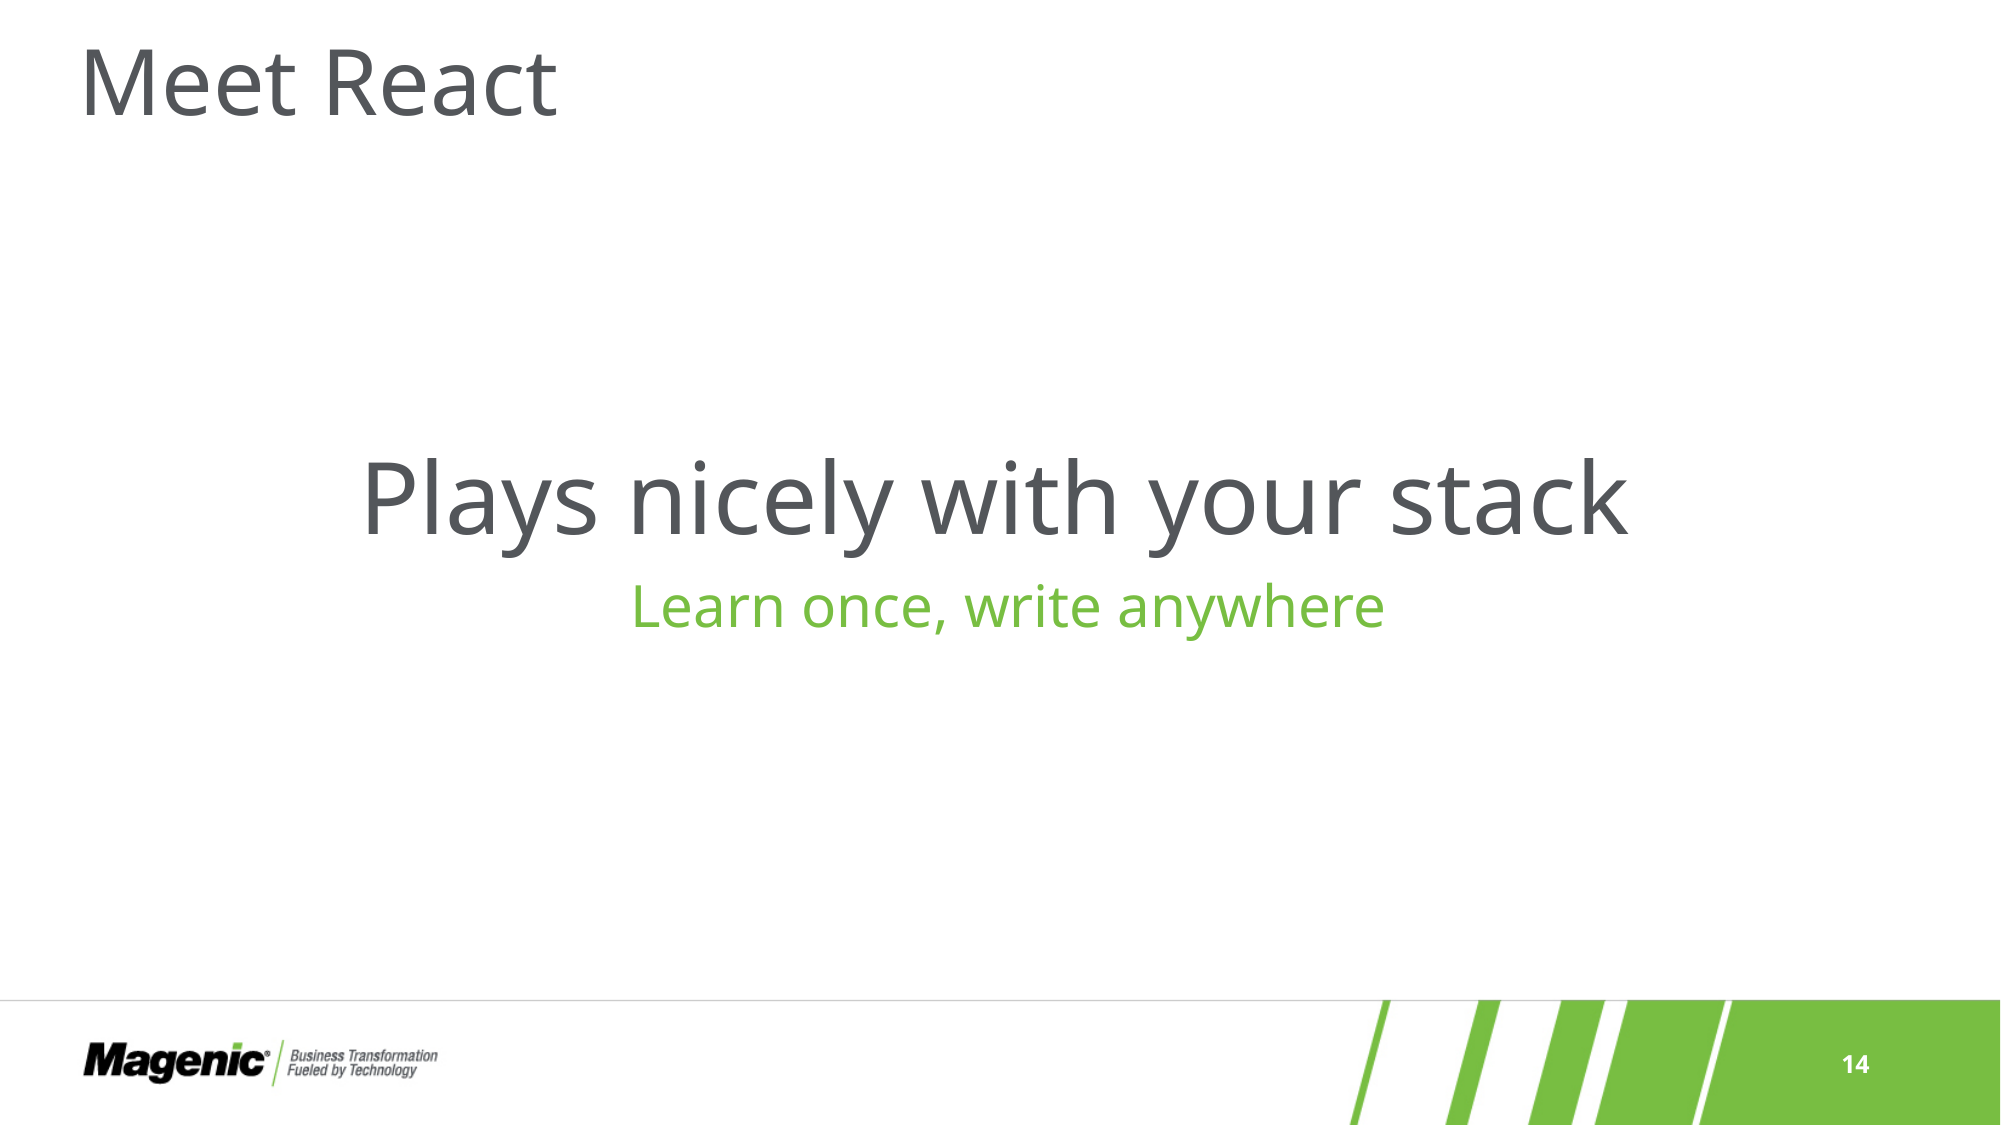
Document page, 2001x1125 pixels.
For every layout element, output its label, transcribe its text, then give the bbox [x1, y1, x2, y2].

list Plays nicely with your stack Learn once, write anywhere [70, 149, 1946, 939]
title Meet React [63, 41, 1938, 131]
picture [0, 0, 2001, 1125]
